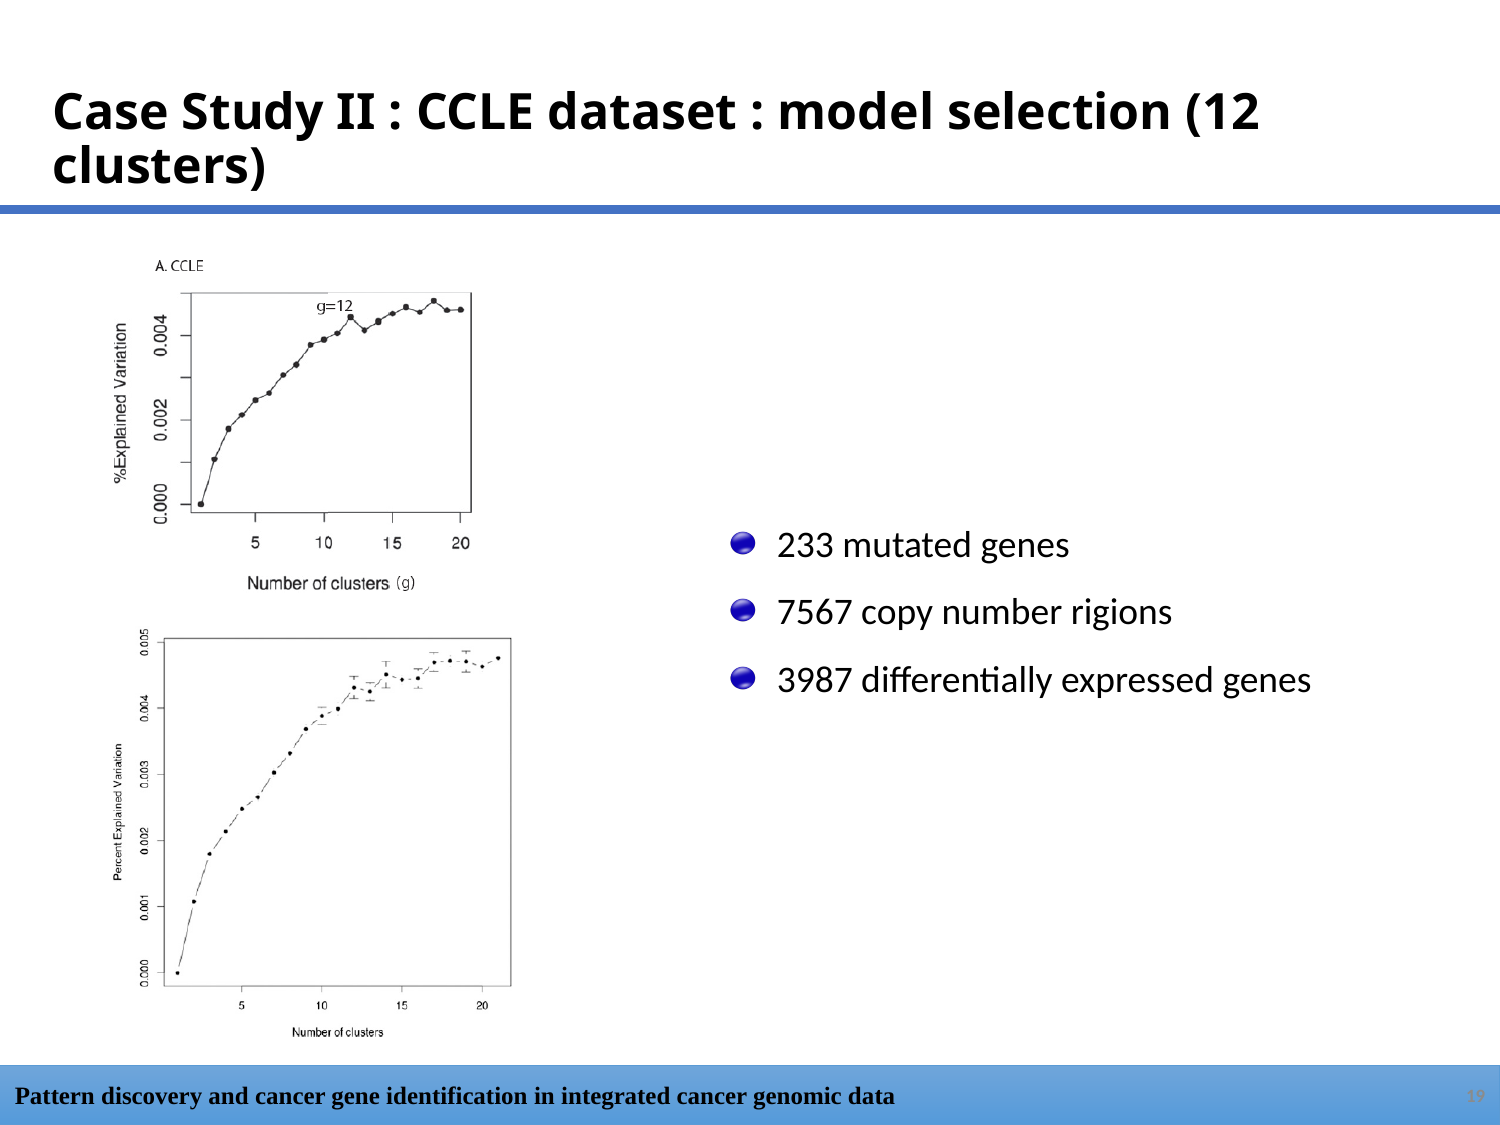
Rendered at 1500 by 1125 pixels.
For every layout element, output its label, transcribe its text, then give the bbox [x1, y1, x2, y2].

slide_number 19 [1162, 1065, 1500, 1125]
picture [729, 664, 757, 691]
title Case Study II : CCLE dataset : model selection (12 clusters) [37, 32, 1332, 250]
picture [85, 621, 527, 1045]
picture [729, 596, 757, 623]
text_box 233 mutated genes 7567 copy number rigions 3987 differentially expressed genes [715, 489, 1328, 708]
picture [729, 529, 757, 556]
picture [98, 249, 481, 600]
